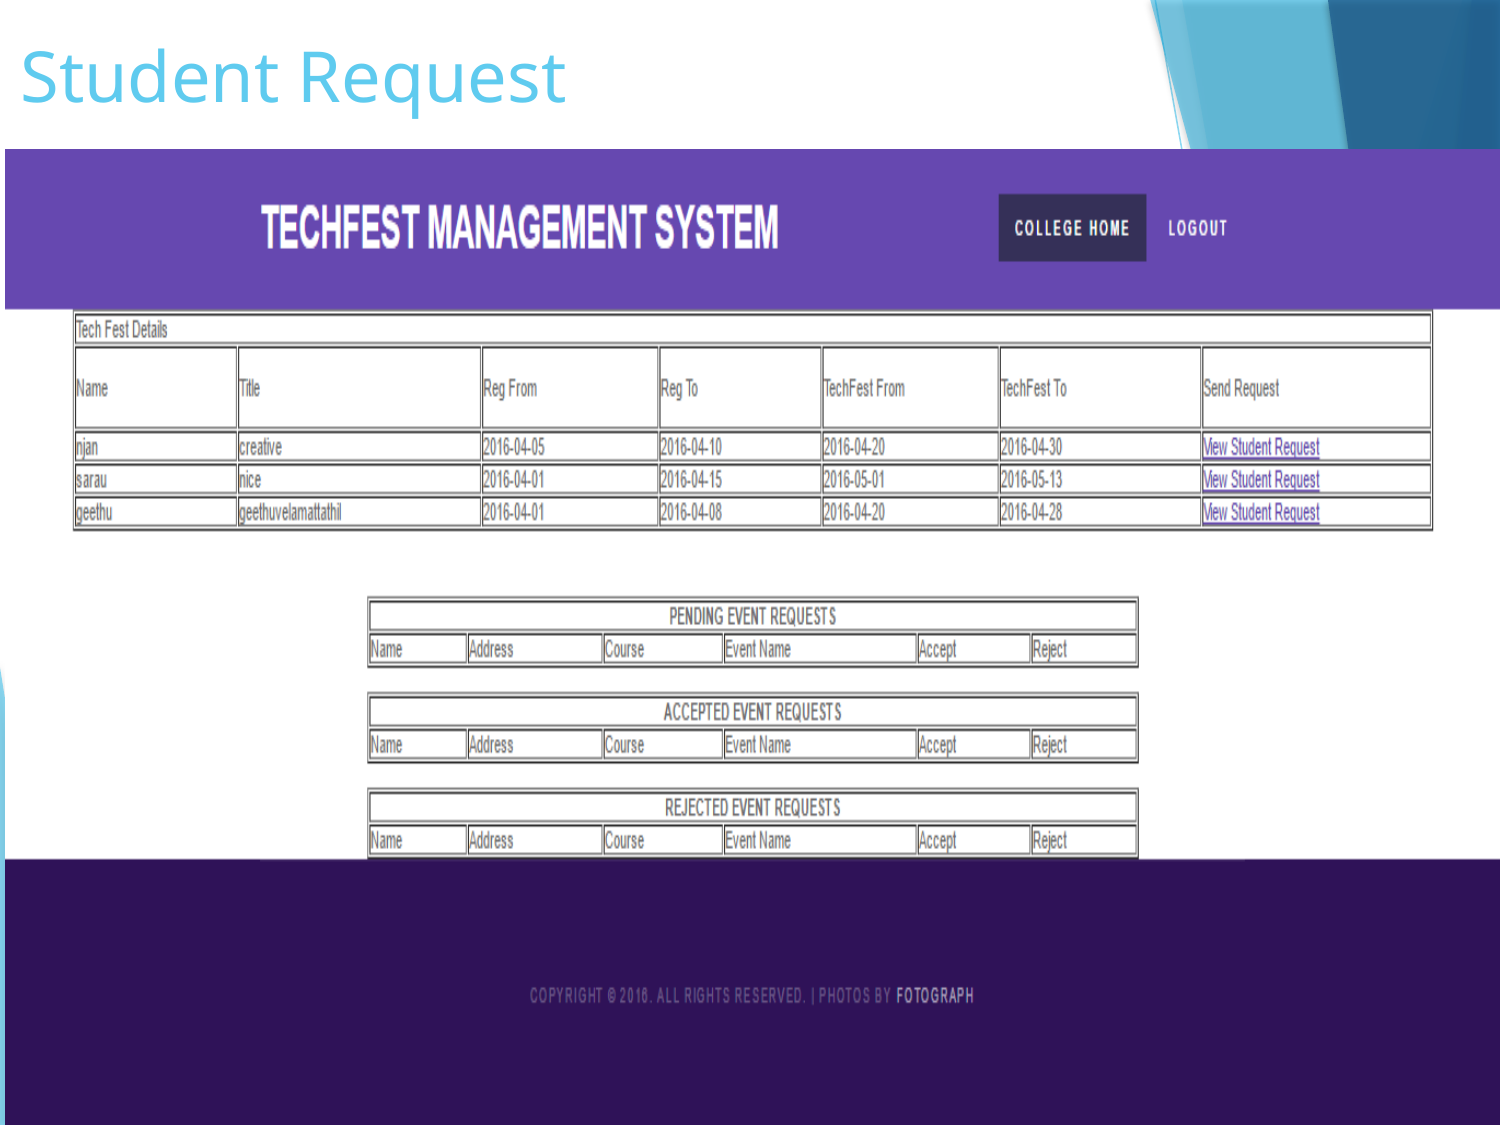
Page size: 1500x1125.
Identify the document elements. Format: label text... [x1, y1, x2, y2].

title Student Request [5, 24, 1047, 125]
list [4, 149, 1500, 1125]
